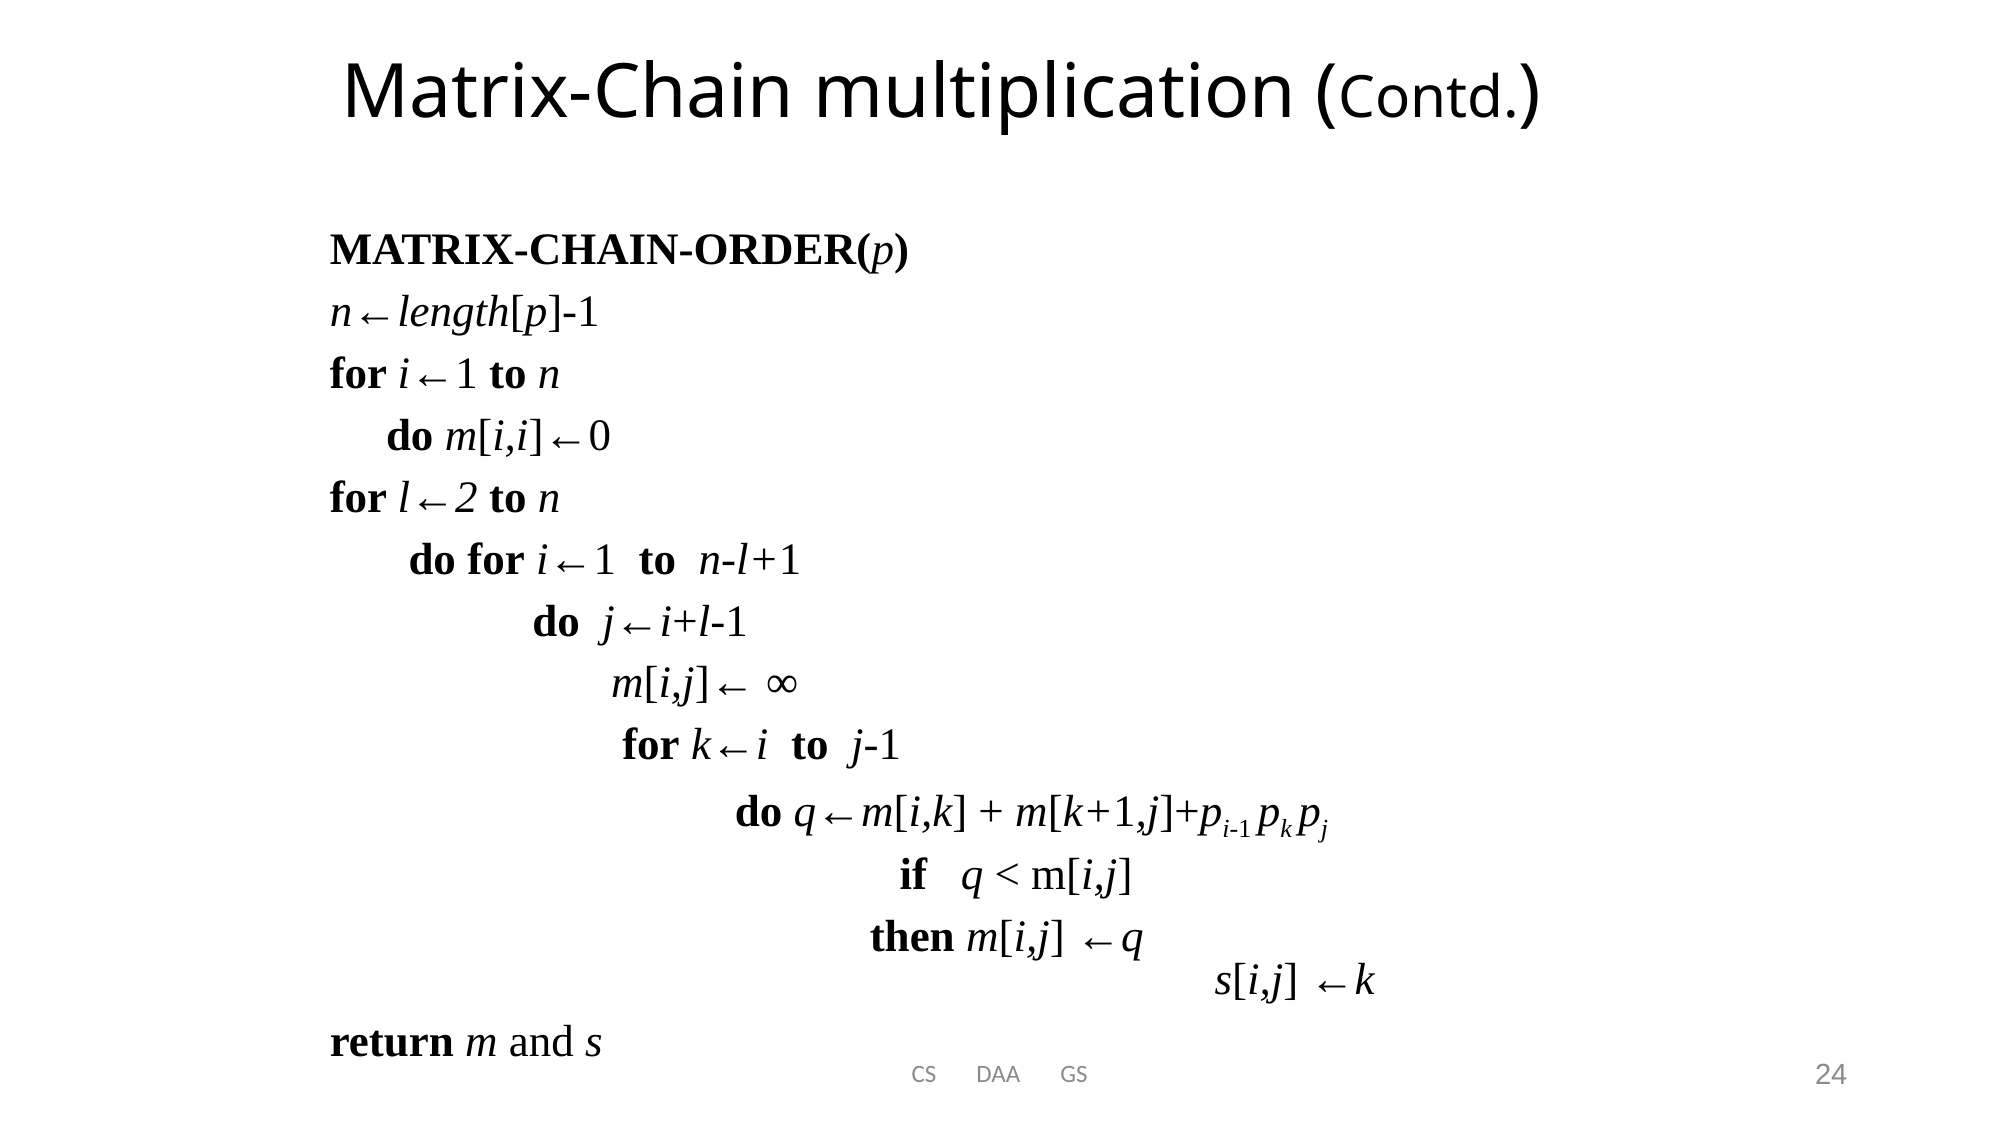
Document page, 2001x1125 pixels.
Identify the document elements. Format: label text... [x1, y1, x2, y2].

title Matrix-Chain multiplication (Contd.) [326, 0, 1677, 188]
slide_number 24 [1412, 1042, 1863, 1103]
list MATRIX-CHAIN-ORDER(p) n←length[p]-1 for i←1 to n do m[i,i]←0 for l←2 to n do for i←1 to n-l+1 do j←i+l-1 m[i,j]← ∞ for k←i to j-1 do q←m[i,k] + m[k+1,j]+pi-1 pk pj if q < m[i,j] then m[i,j] ←q s[i,j] ←k return m and s [314, 222, 1677, 1074]
footer CS DAA GS [662, 1042, 1338, 1103]
